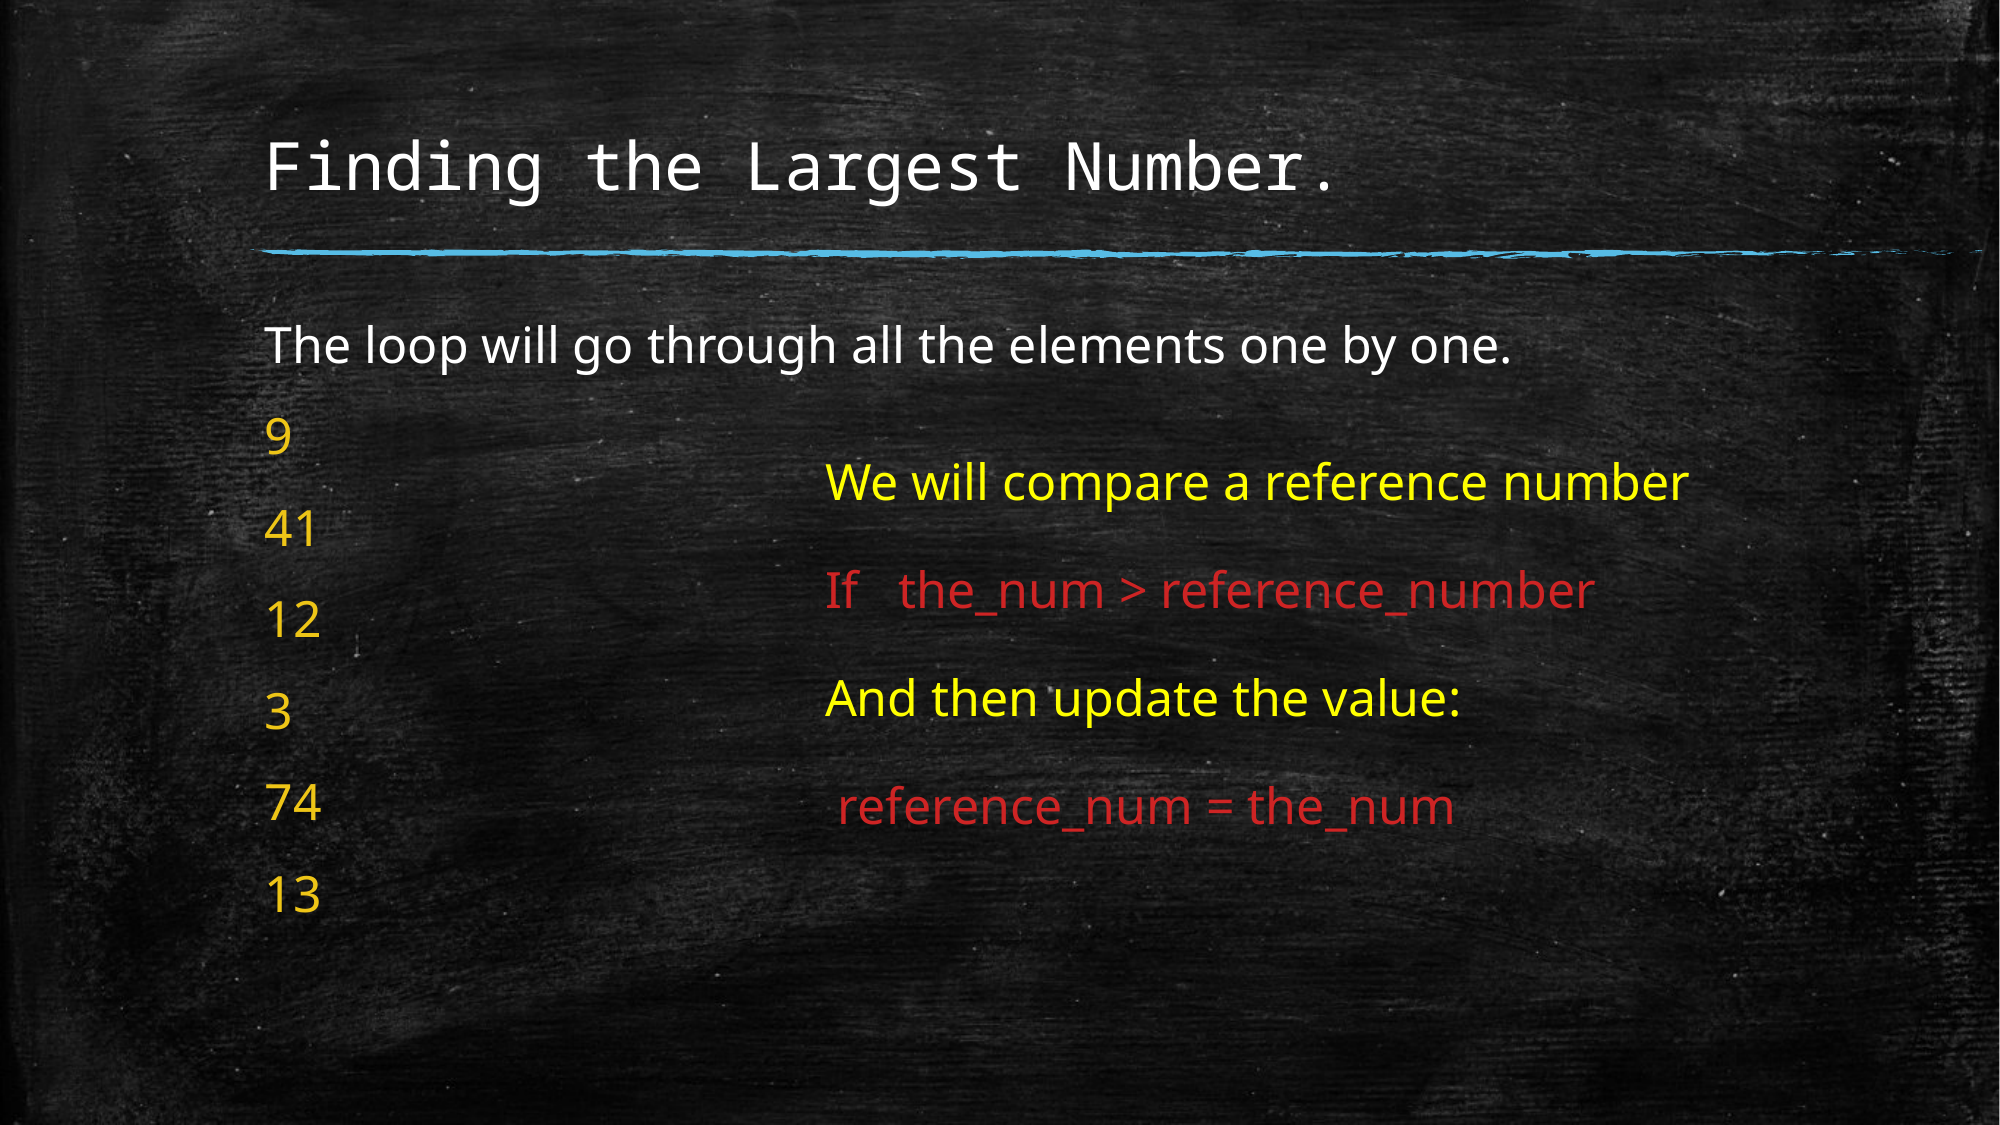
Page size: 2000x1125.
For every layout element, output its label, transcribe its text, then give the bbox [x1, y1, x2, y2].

list The loop will go through all the elements one by one. 9 41 12 3 74 13 [249, 312, 1750, 1013]
title Finding the Largest Number. [249, 45, 1750, 213]
text_box We will compare a reference number If the_num > reference_number And then update the value: reference_num = the_num [810, 449, 1706, 843]
